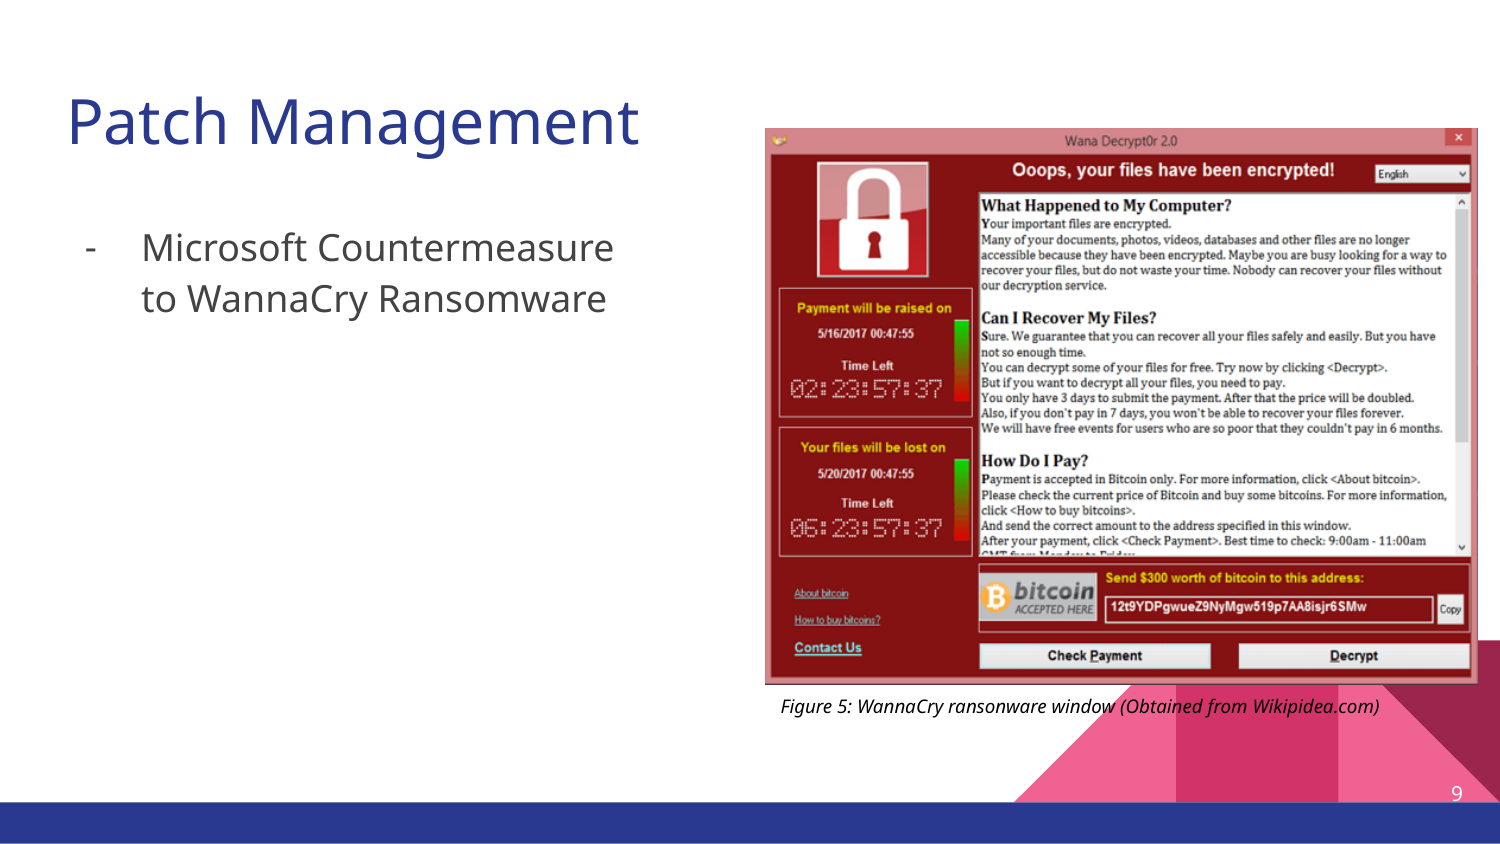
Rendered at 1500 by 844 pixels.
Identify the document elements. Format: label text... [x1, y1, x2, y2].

title Patch Management [51, 67, 1449, 167]
text_box Figure 5: WannaCry ransonware window (Obtained from Wikipidea.com) [765, 692, 1478, 780]
list Microsoft Countermeasure to WannaCry Ransomware [51, 201, 632, 750]
picture [765, 128, 1479, 685]
slide_number ‹#› [1387, 780, 1478, 828]
